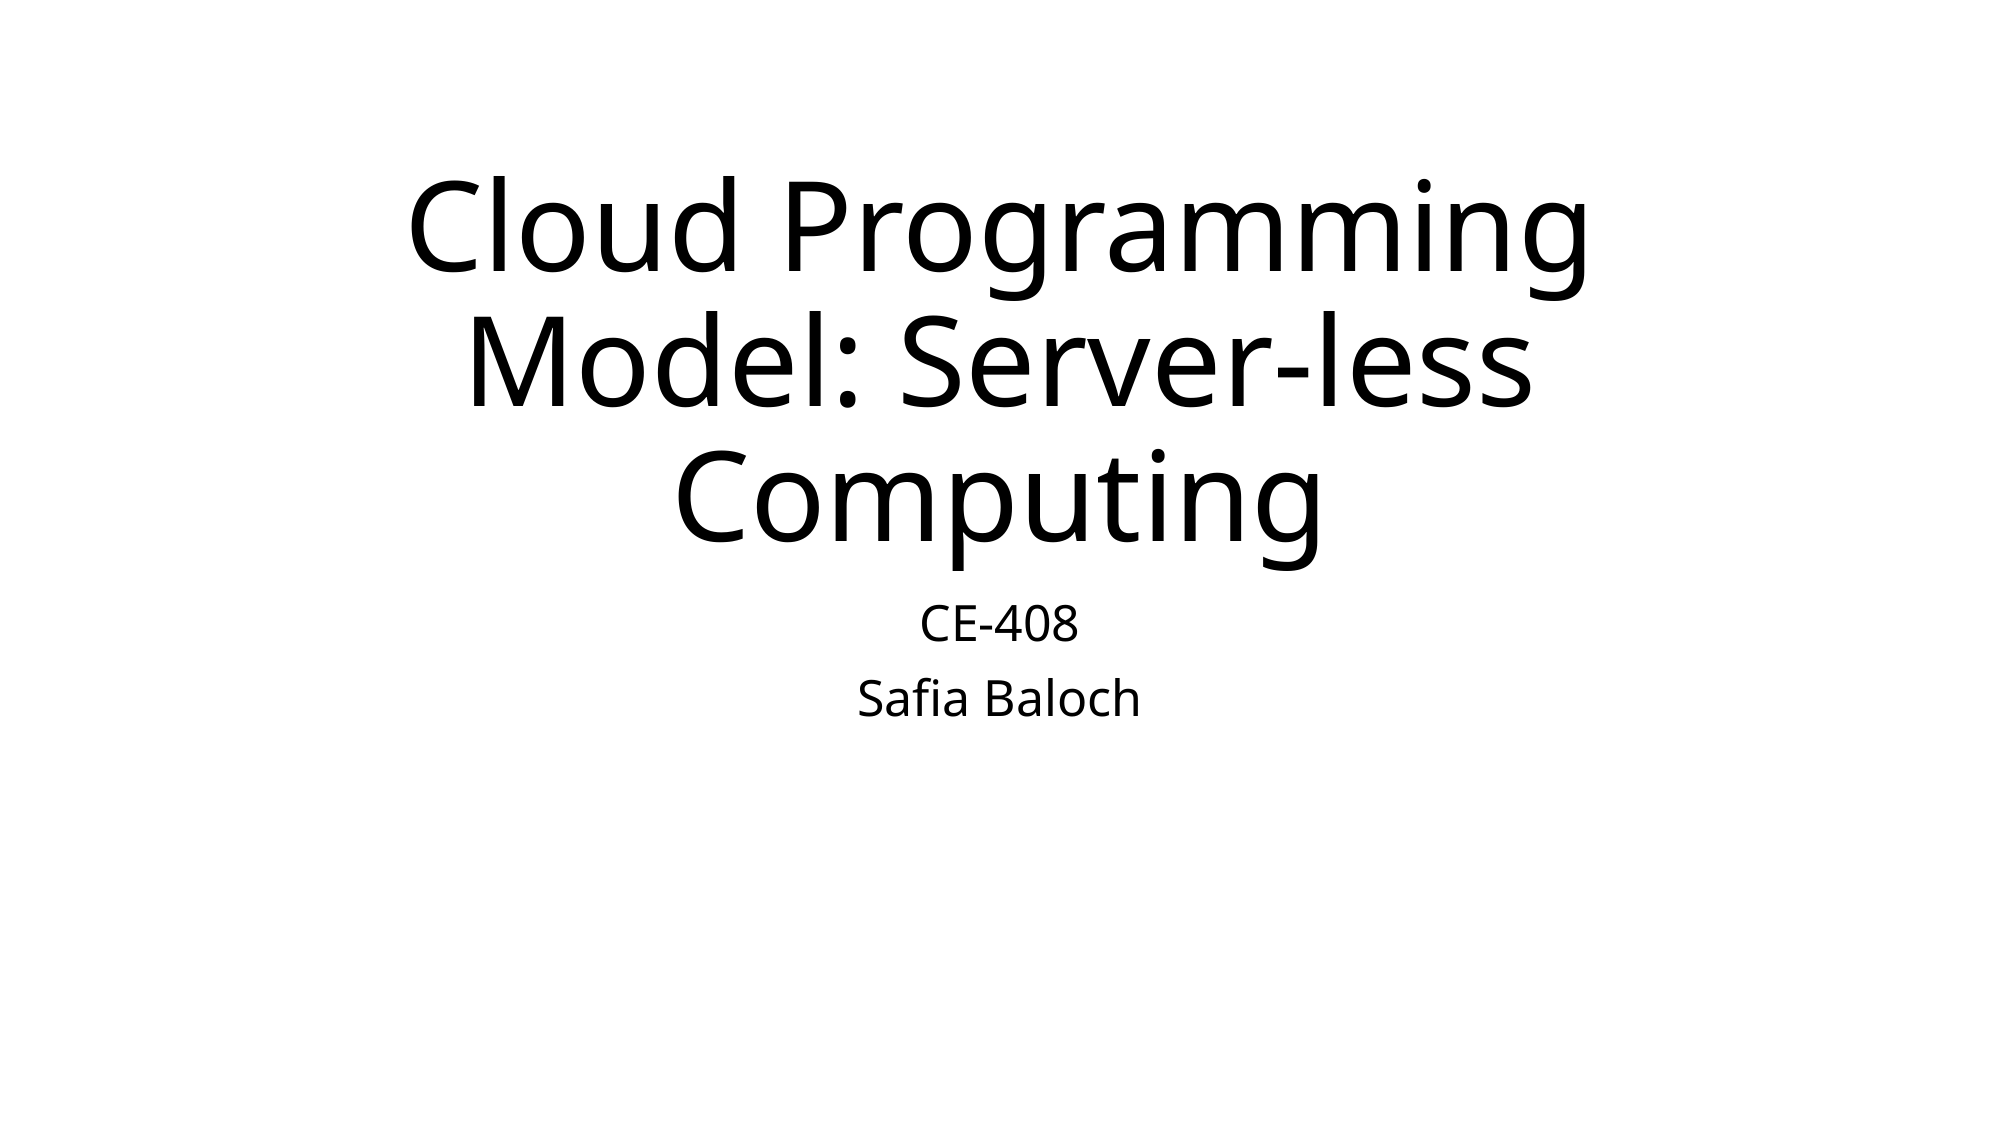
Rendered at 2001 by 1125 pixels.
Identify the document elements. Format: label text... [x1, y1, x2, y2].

subtitle CE-408 Safia Baloch [249, 590, 1750, 863]
title Cloud Programming Model: Server-less Computing [249, 184, 1750, 576]
